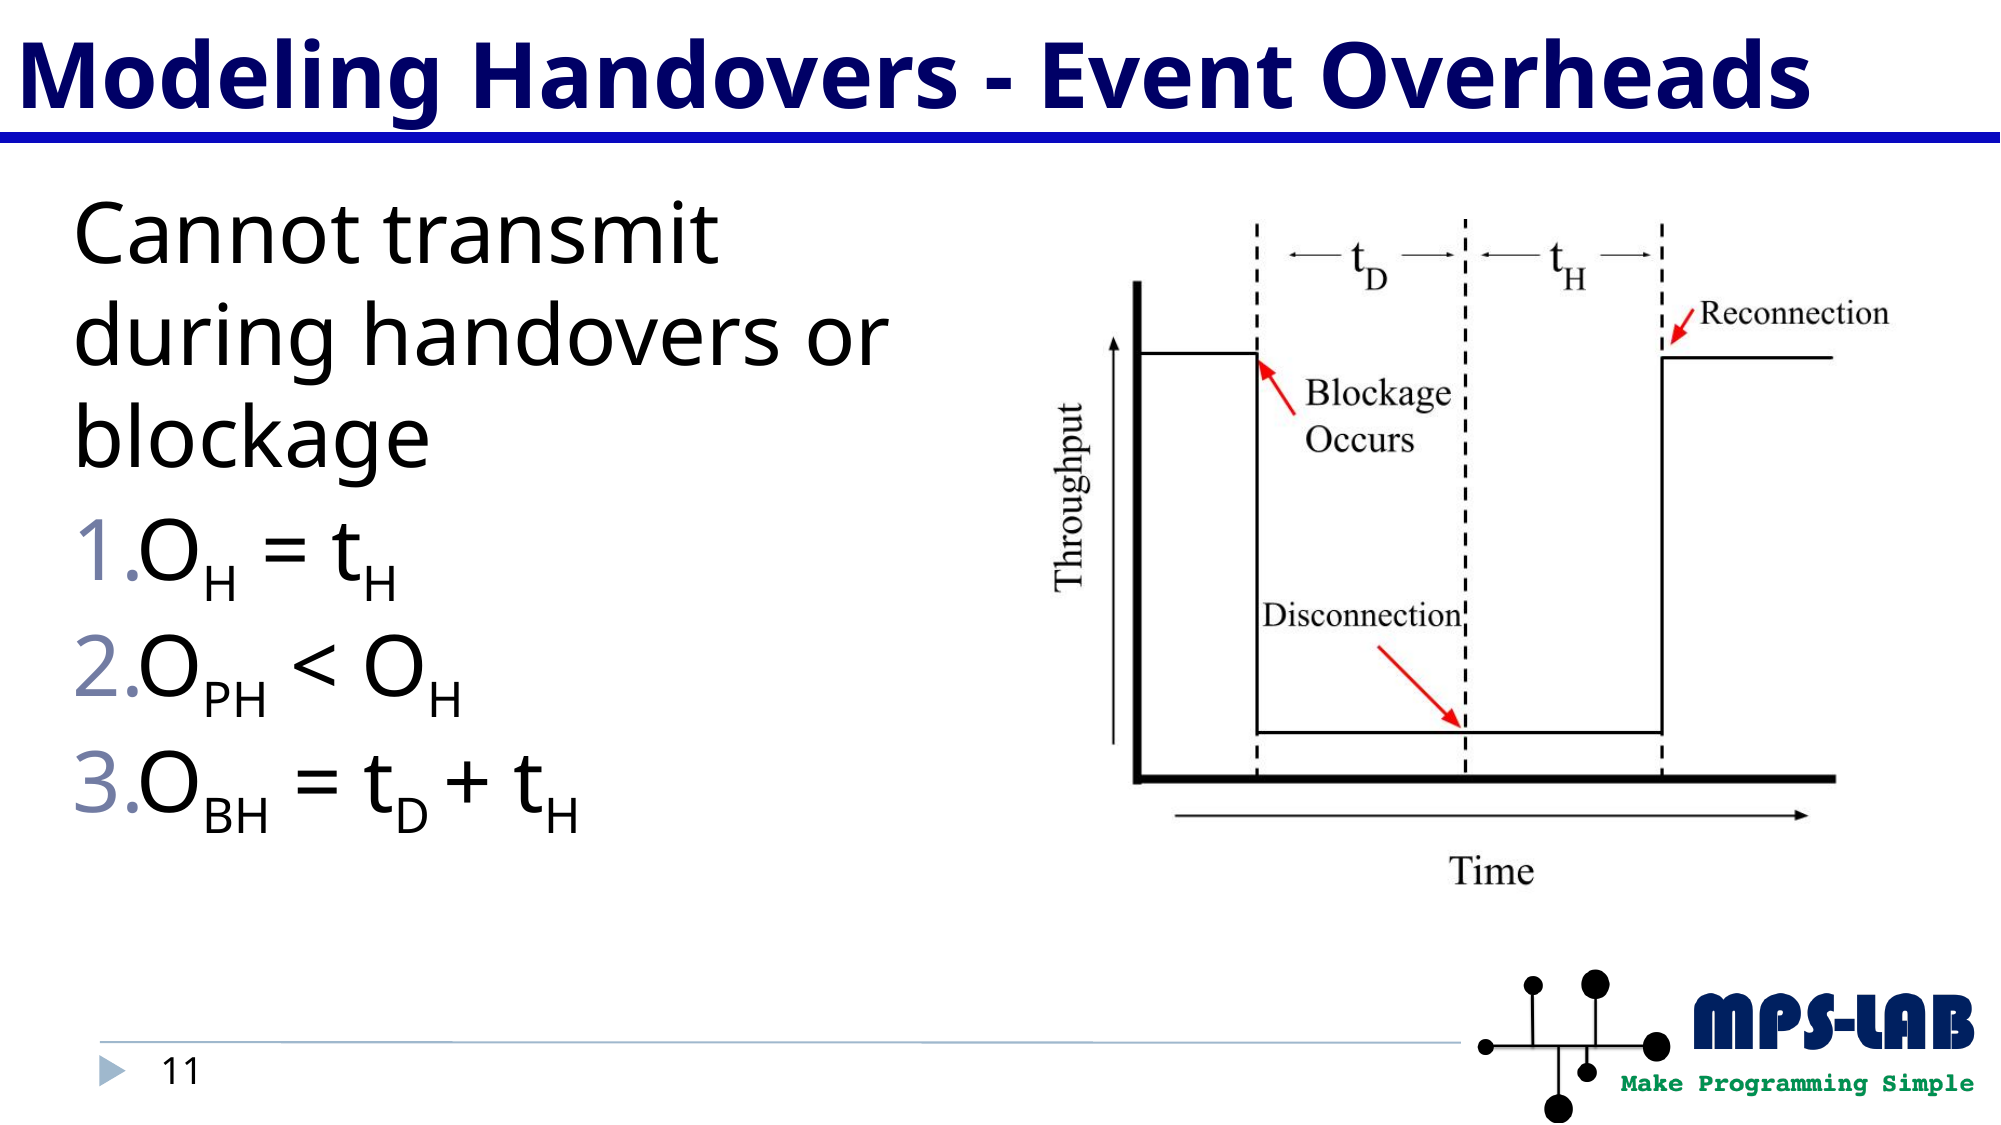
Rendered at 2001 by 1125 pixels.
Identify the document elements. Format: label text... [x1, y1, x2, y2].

list Cannot transmit during handovers or blockage OH = tH OPH < OH OBH = tD + tH [57, 171, 1021, 858]
picture [1477, 950, 2001, 1123]
picture [1033, 219, 1952, 906]
slide_number 11 [145, 1039, 353, 1100]
title Modeling Handovers - Event Overheads [0, 0, 2000, 134]
